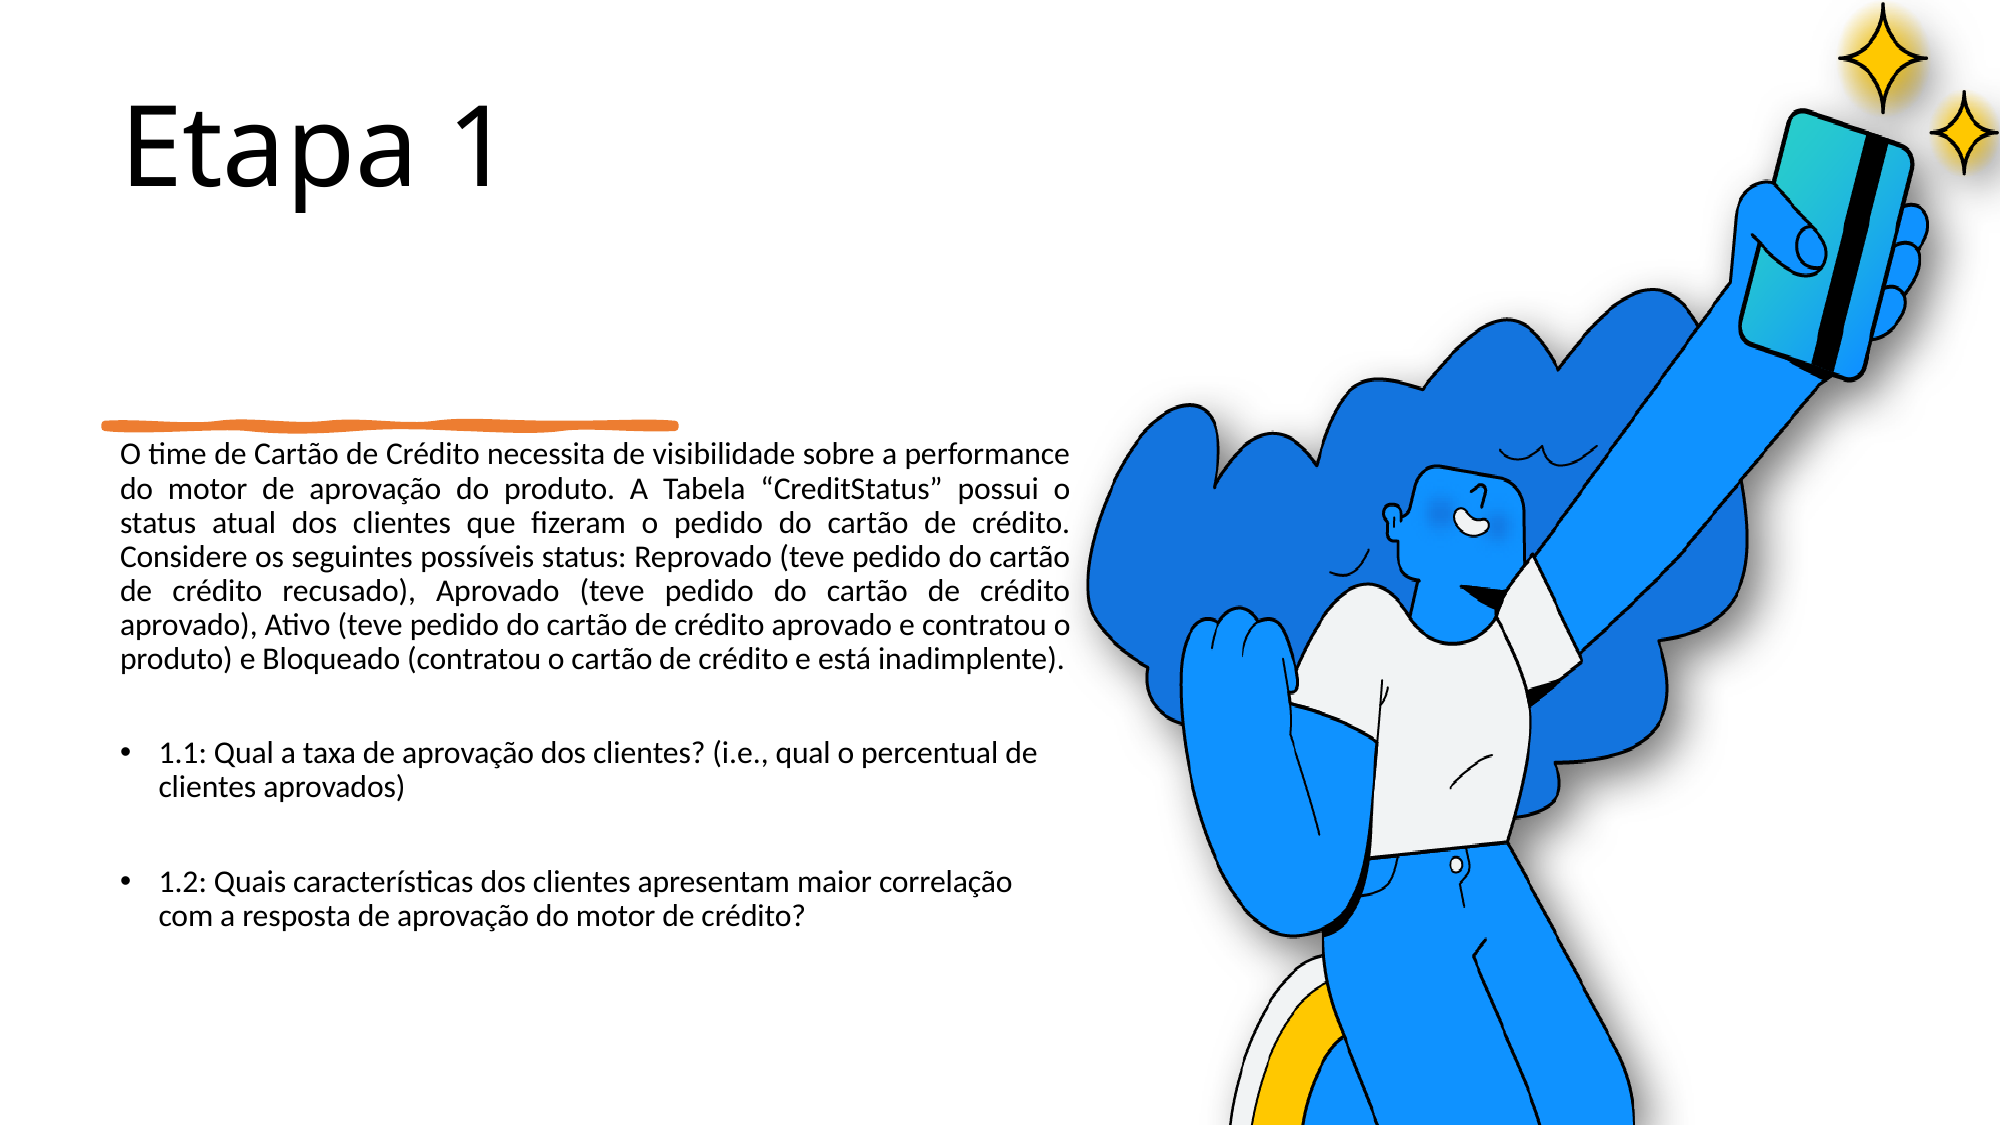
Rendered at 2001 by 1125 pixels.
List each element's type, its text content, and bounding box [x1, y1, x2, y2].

text_box [0, 0, 1084, 1125]
text_box [103, 421, 676, 430]
list O time de Cartão de Crédito necessita de visibilidade sobre a performance do motor de aprovação do produto. A Tabela “CreditStatus” possui o status atual dos clientes que fizeram o pedido do cartão de crédito. Considere os seguintes possíveis status: Reprovado (teve pedido do cartão de crédito recusado), Aprovado (teve pedido do cartão de crédito aprovado), Ativo (teve pedido do cartão de crédito aprovado e contratou o produto) e Bloqueado (contratou o cartão de crédito e está inadimplente). 1.1: Qual a taxa de aprovação dos clientes? (i.e., qual o percentual de clientes aprovados) 1.2: Quais características dos clientes apresentam maior correlação com a resposta de aprovação do motor de crédito? [105, 430, 1068, 1016]
picture [1086, 0, 2000, 1125]
title Etapa 1 [105, 53, 822, 219]
